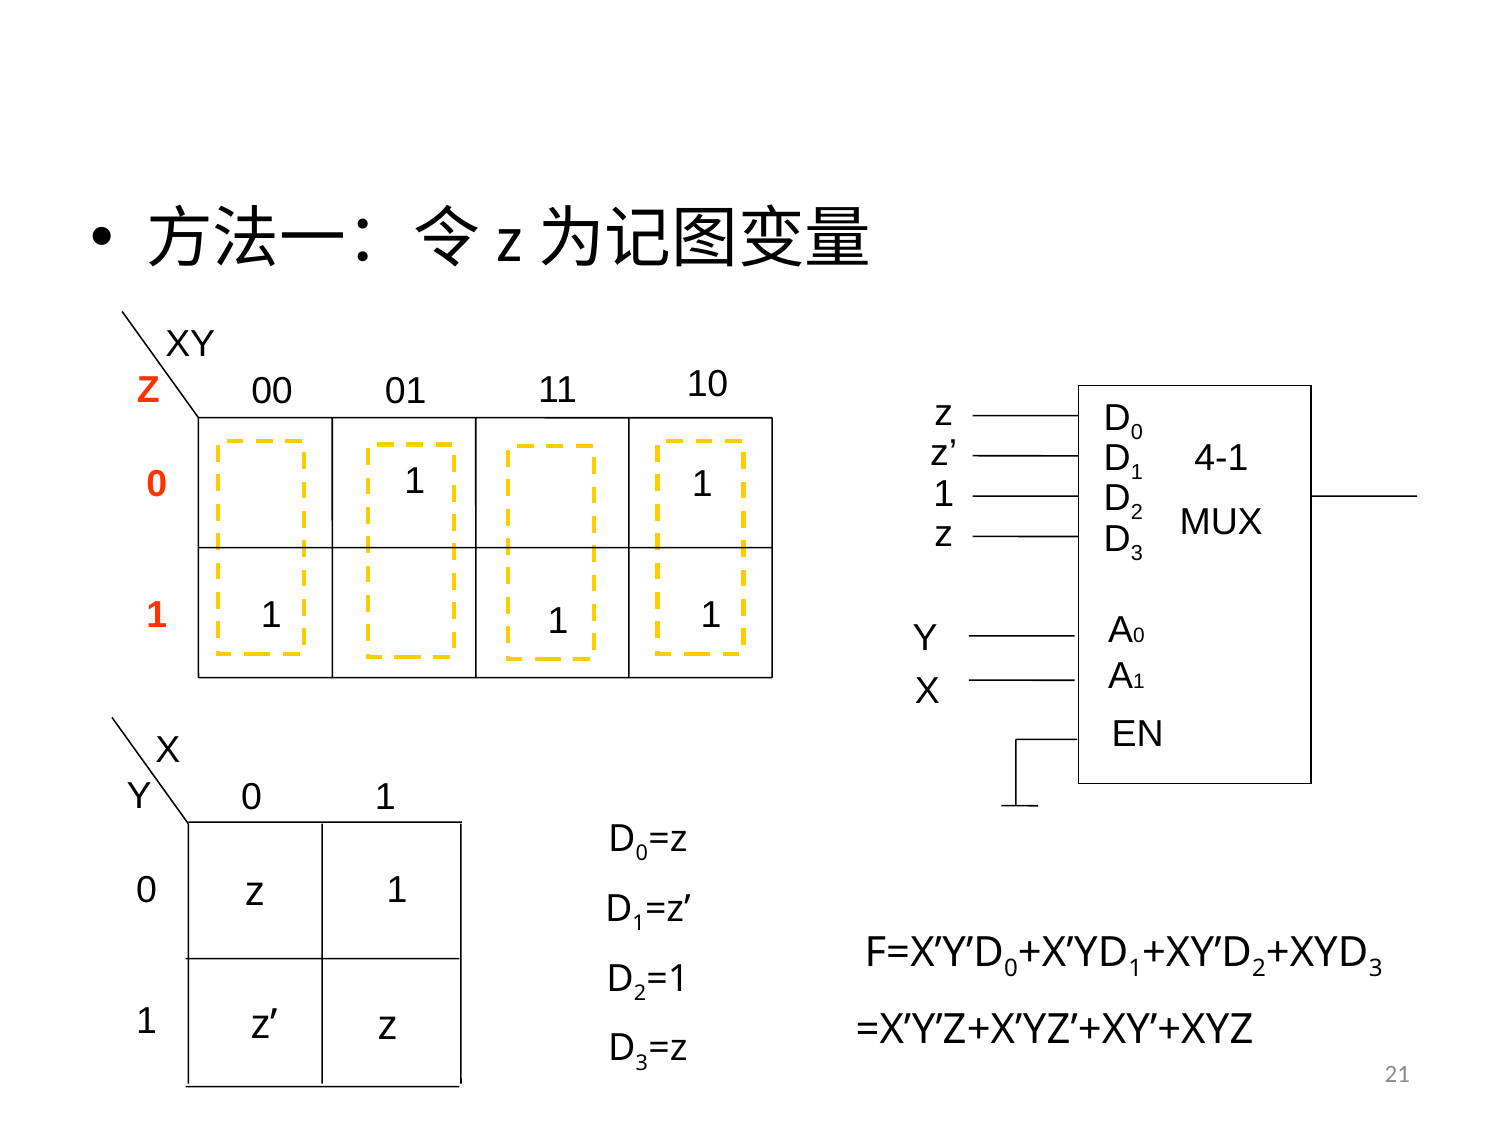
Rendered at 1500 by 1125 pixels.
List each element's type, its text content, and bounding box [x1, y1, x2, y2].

text_box D0=z D1=z’ D2=1 D3=z [572, 806, 723, 1082]
text_box F=X’Y’D0+X’YD1+XY’D2+XYD3 =X’Y’Z+X’YZ’+XY’+XYZ [772, 916, 1475, 1067]
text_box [897, 385, 1418, 806]
slide_number 21 [1074, 1067, 1425, 1103]
list 方法一：令z为记图变量 [75, 187, 1463, 290]
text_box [121, 311, 773, 678]
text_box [111, 717, 463, 1087]
